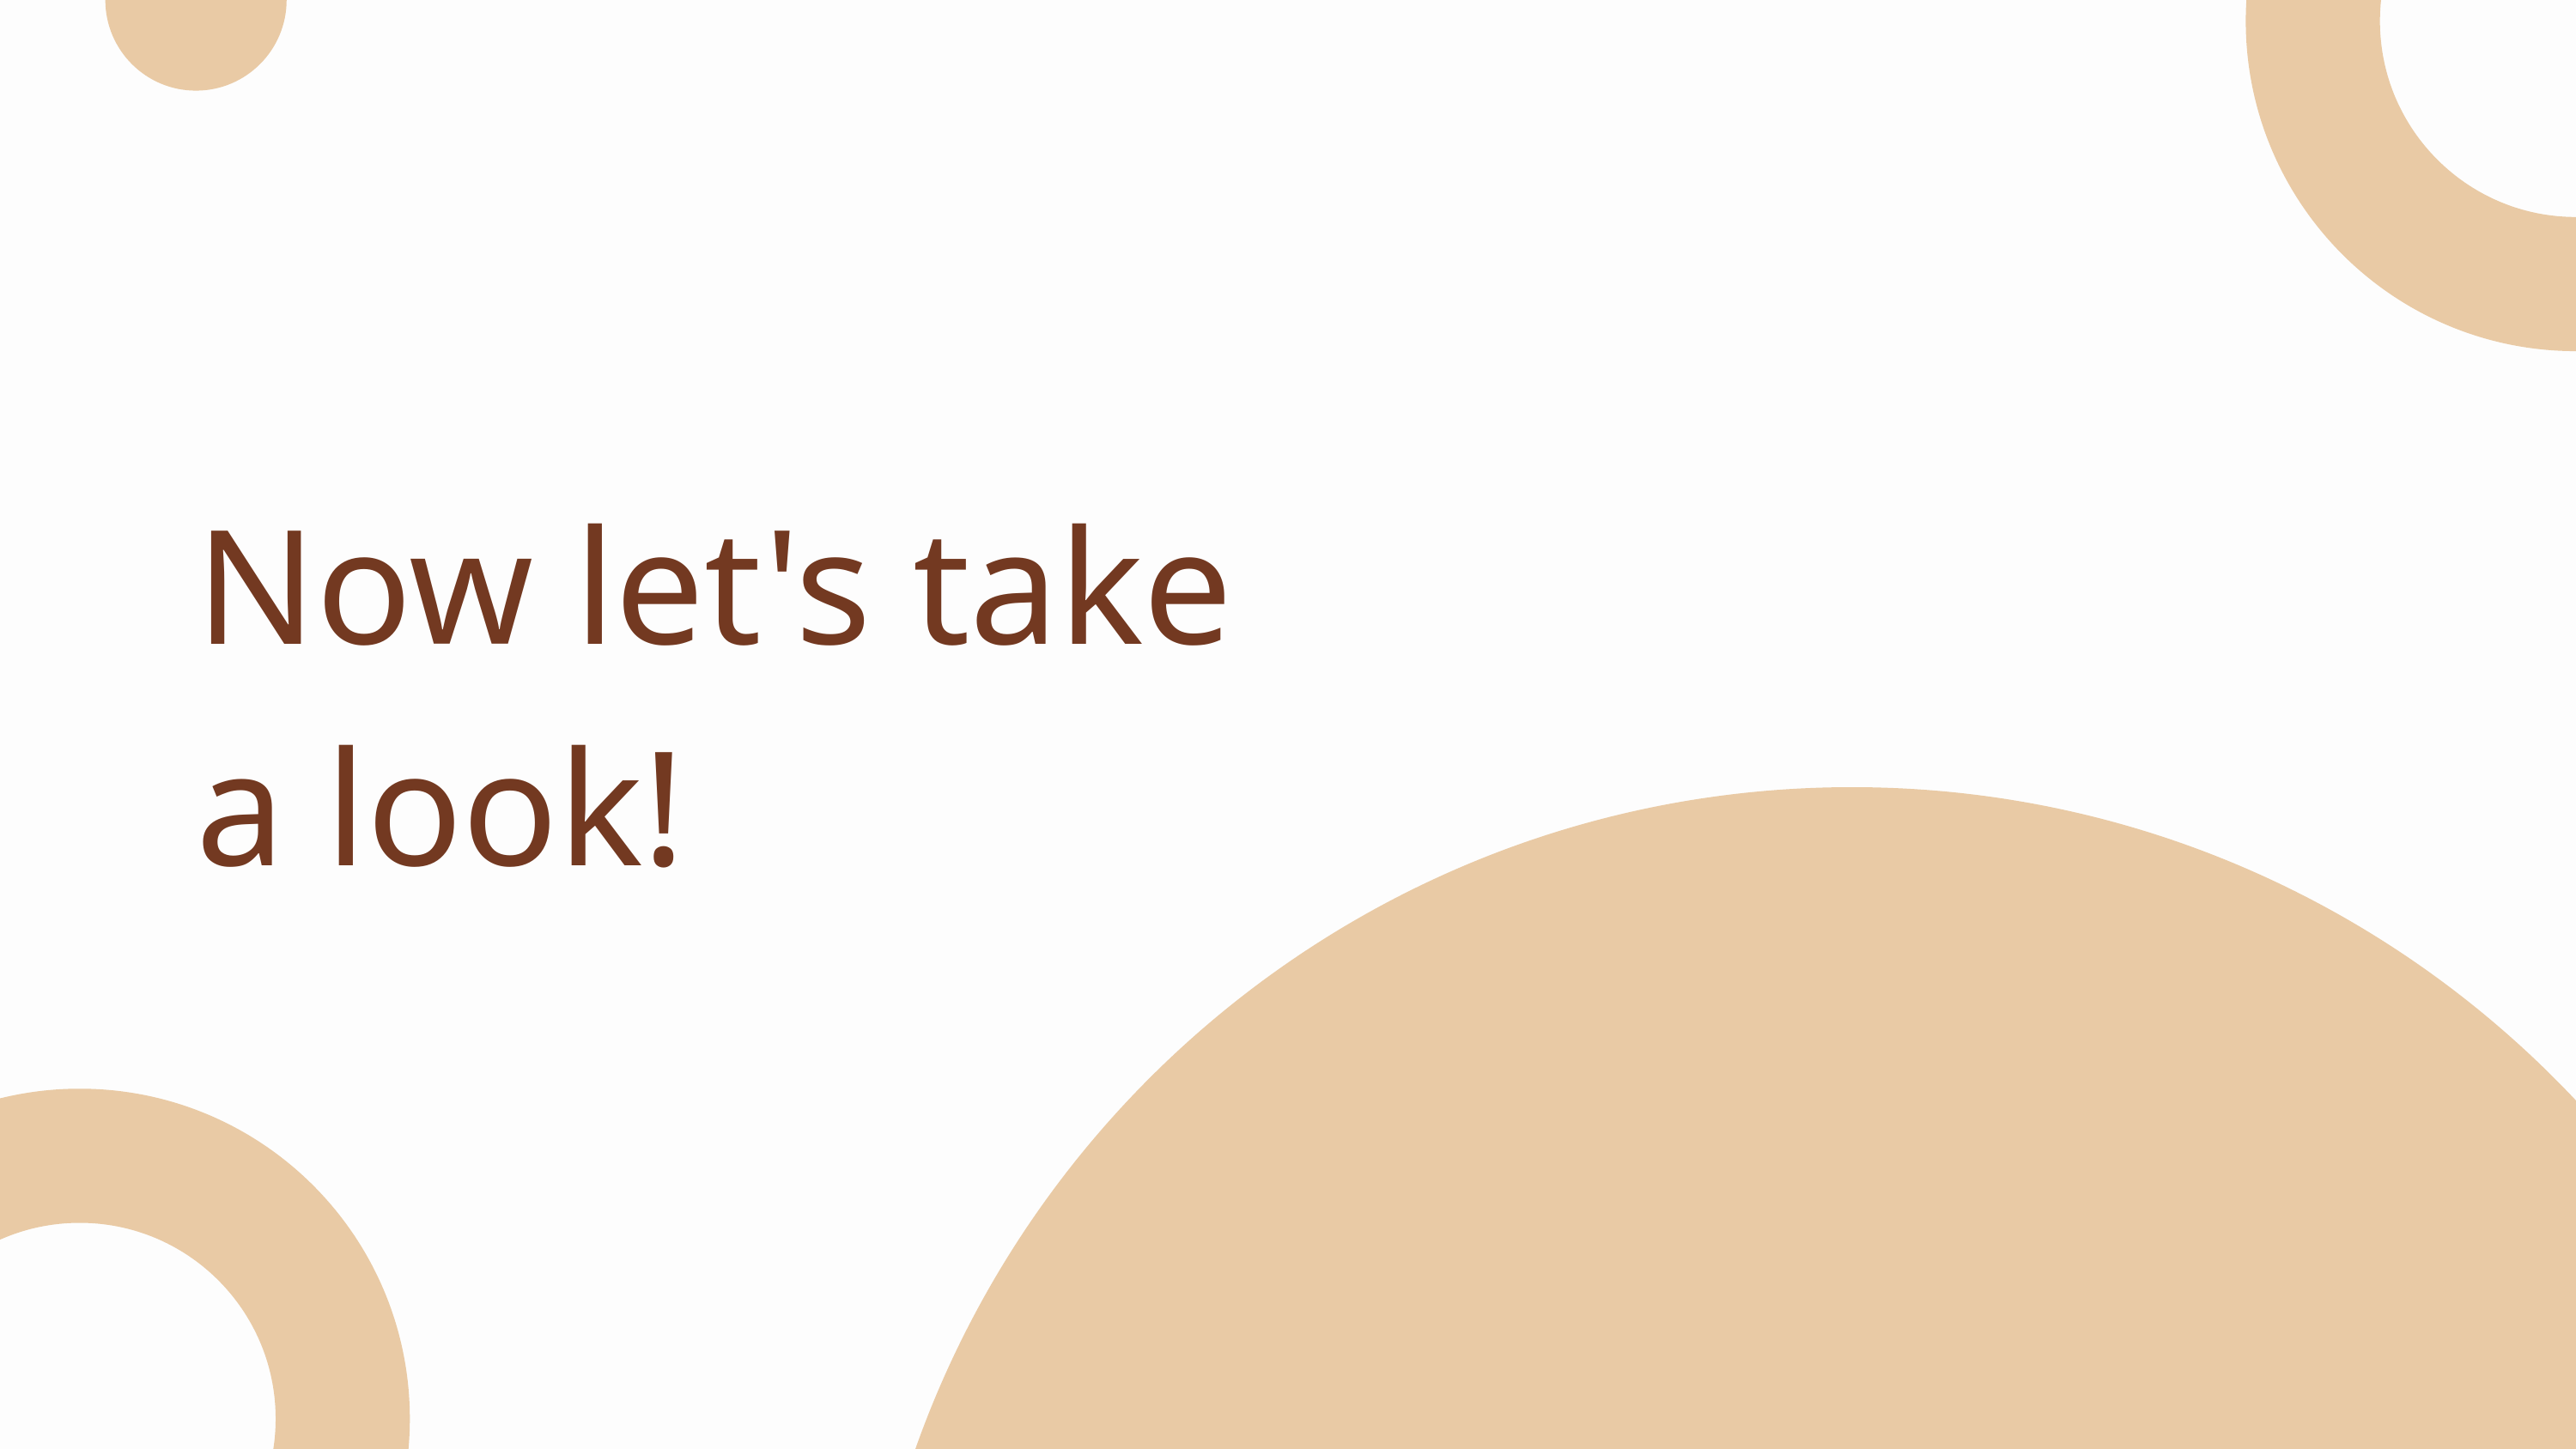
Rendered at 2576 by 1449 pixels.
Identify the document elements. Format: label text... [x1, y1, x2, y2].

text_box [0, 1155, 343, 1449]
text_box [859, 786, 2576, 1449]
text_box Now let's take a look! [196, 453, 1326, 898]
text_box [105, 0, 287, 91]
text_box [2312, 0, 2576, 285]
